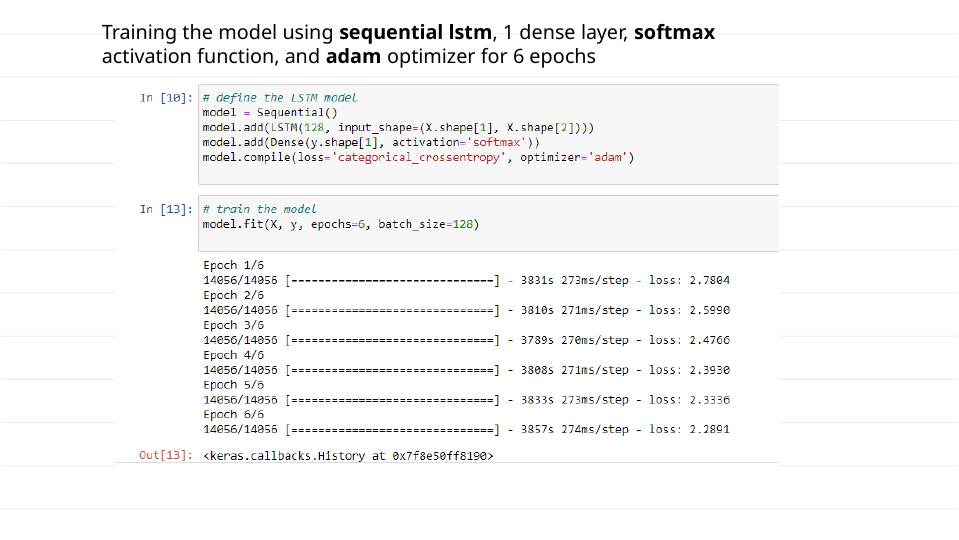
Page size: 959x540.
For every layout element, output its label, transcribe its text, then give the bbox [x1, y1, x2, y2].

title Training the model using sequential lstm, 1 dense layer, softmax activation function, and adam optimizer for 6 epochs [101, 19, 717, 68]
picture [116, 80, 779, 468]
